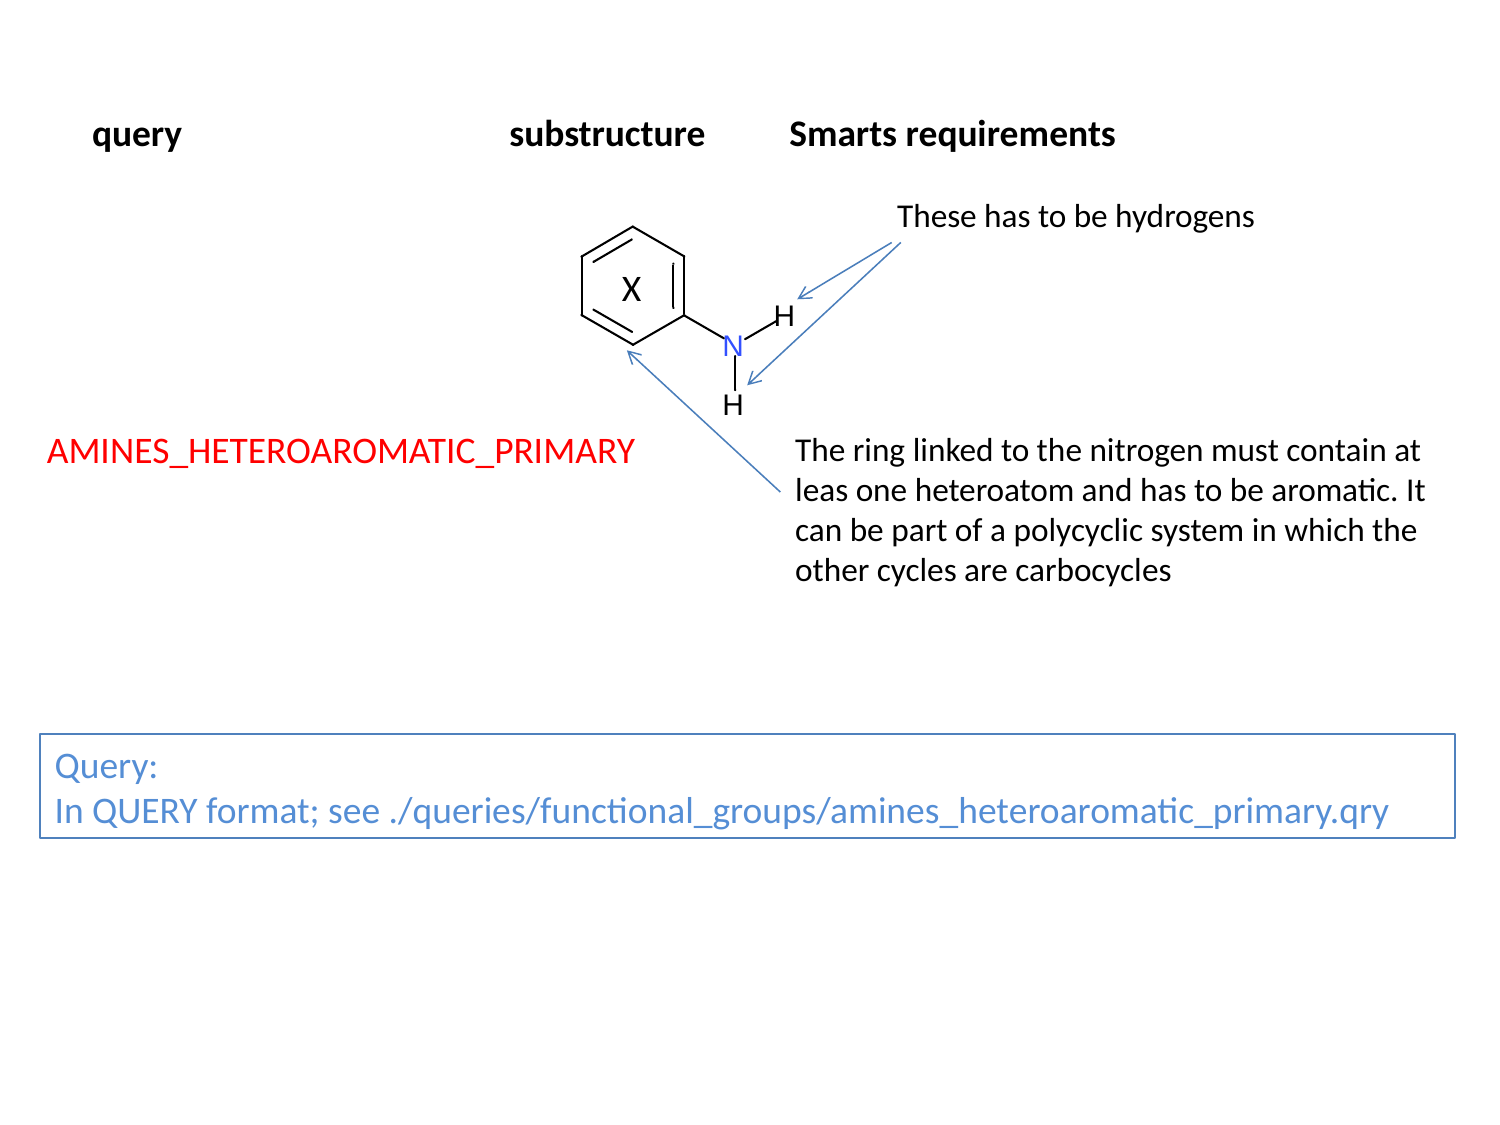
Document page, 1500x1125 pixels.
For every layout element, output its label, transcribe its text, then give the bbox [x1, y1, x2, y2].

text_box substructure [494, 101, 721, 162]
text_box The ring linked to the nitrogen must contain at leas one heteroatom and has to be aromatic. It can be part of a polycyclic system in which the other cycles are carbocycles [780, 421, 1485, 596]
text_box Smarts requirements [774, 101, 1132, 162]
text_box Query: In QUERY format; see ./queries/functional_groups/amines_heteroaromatic_primary.qry [39, 733, 1455, 839]
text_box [746, 242, 901, 386]
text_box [554, 198, 813, 433]
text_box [626, 350, 781, 493]
text_box query [77, 101, 198, 162]
text_box AMINES_HETEROAROMATIC_PRIMARY [32, 418, 621, 479]
text_box These has to be hydrogens [882, 186, 1271, 242]
